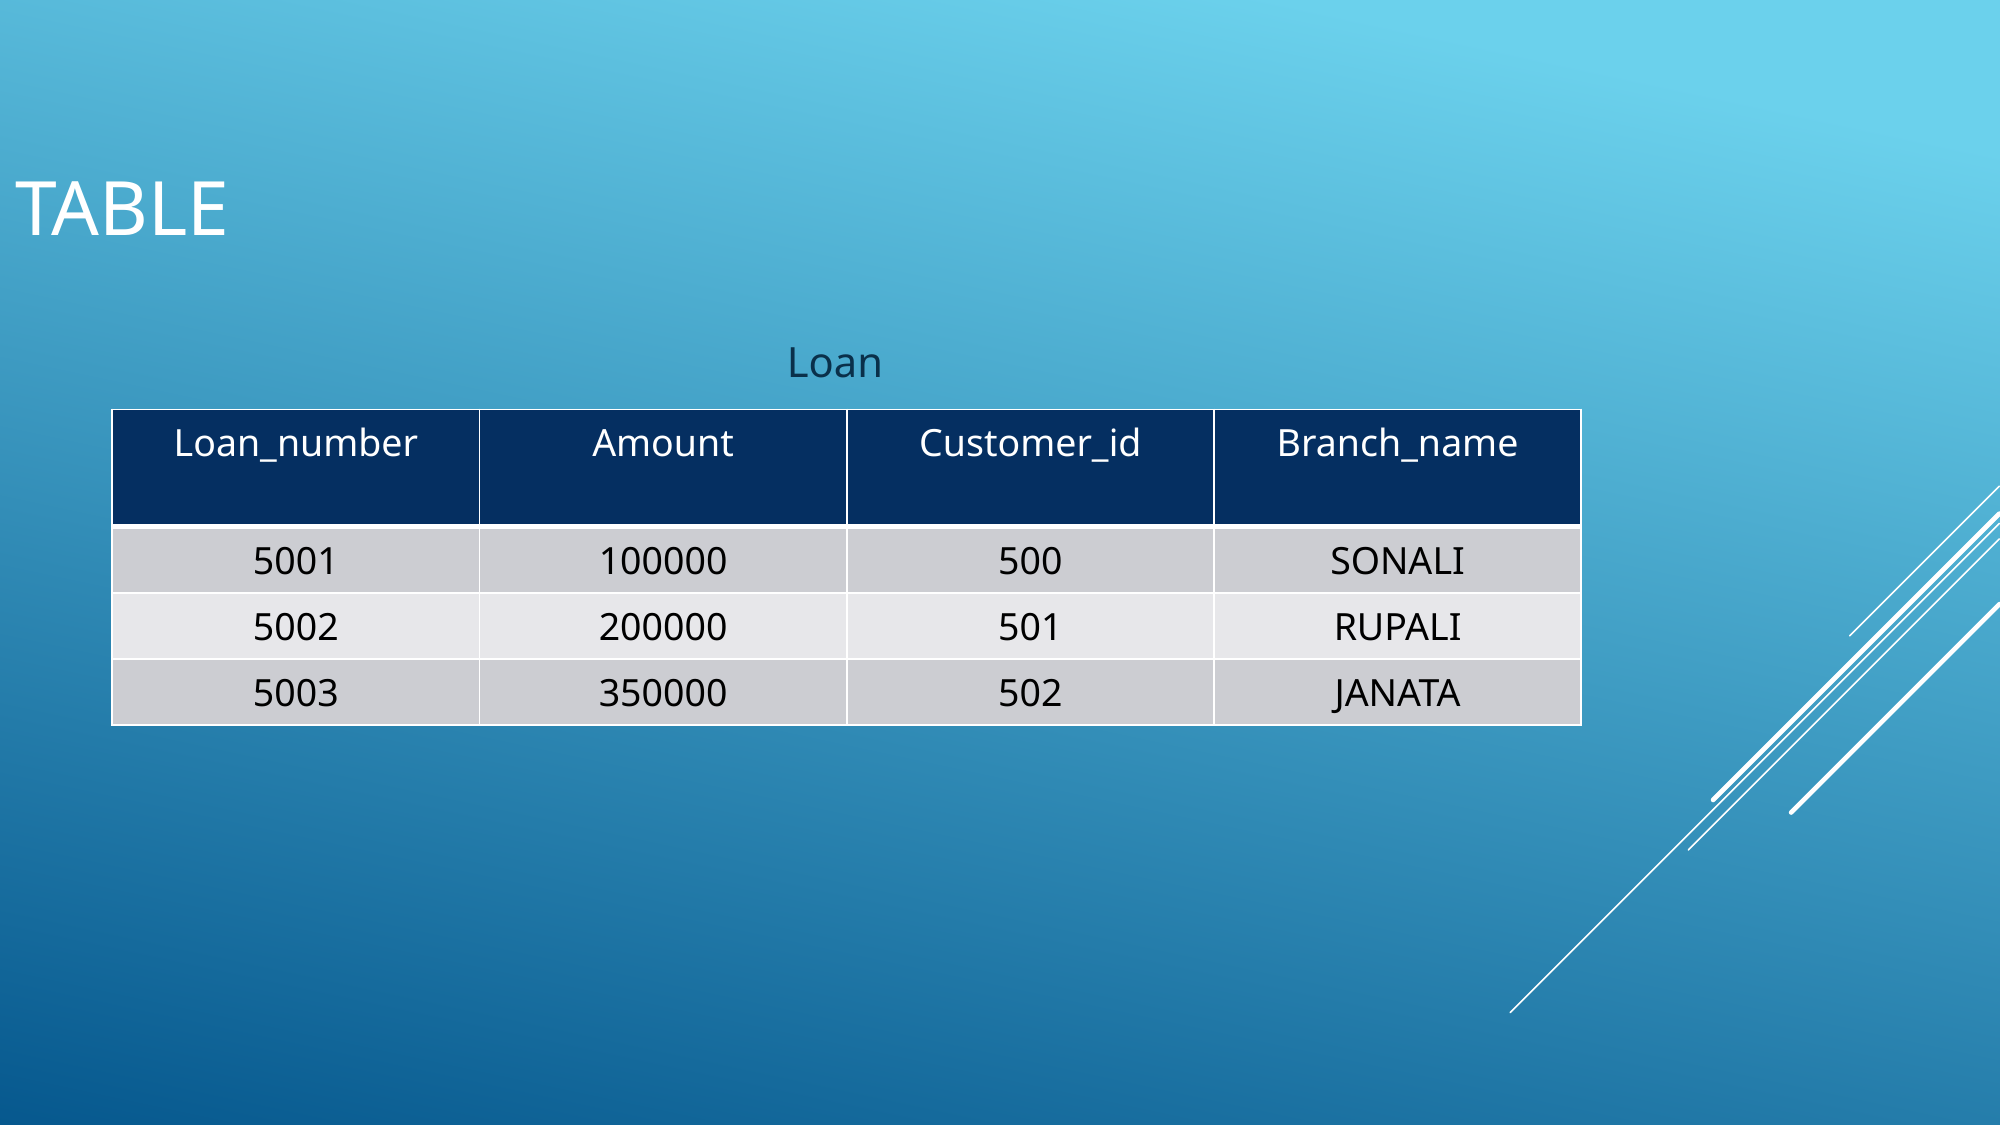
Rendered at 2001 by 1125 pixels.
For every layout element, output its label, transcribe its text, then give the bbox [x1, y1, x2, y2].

table_cell 502 [848, 660, 1213, 724]
table_cell 5001 [113, 529, 479, 592]
table_cell RUPALI [1215, 594, 1580, 658]
list Loan [771, 237, 1068, 409]
table_cell 5003 [113, 660, 479, 724]
table_cell JANATA [1215, 660, 1580, 724]
table_header Branch_name [1215, 410, 1580, 524]
table_cell 350000 [480, 660, 846, 724]
table_header Customer_id [848, 410, 1213, 524]
table_cell SONALI [1215, 529, 1580, 592]
table_cell 500 [848, 529, 1213, 592]
table_header Amount [480, 410, 846, 524]
title Table [0, 37, 320, 285]
table_cell 200000 [480, 594, 846, 658]
table_cell 100000 [480, 529, 846, 592]
table_cell 5002 [113, 594, 479, 658]
table_cell 501 [848, 594, 1213, 658]
table_header Loan_number [113, 410, 479, 524]
